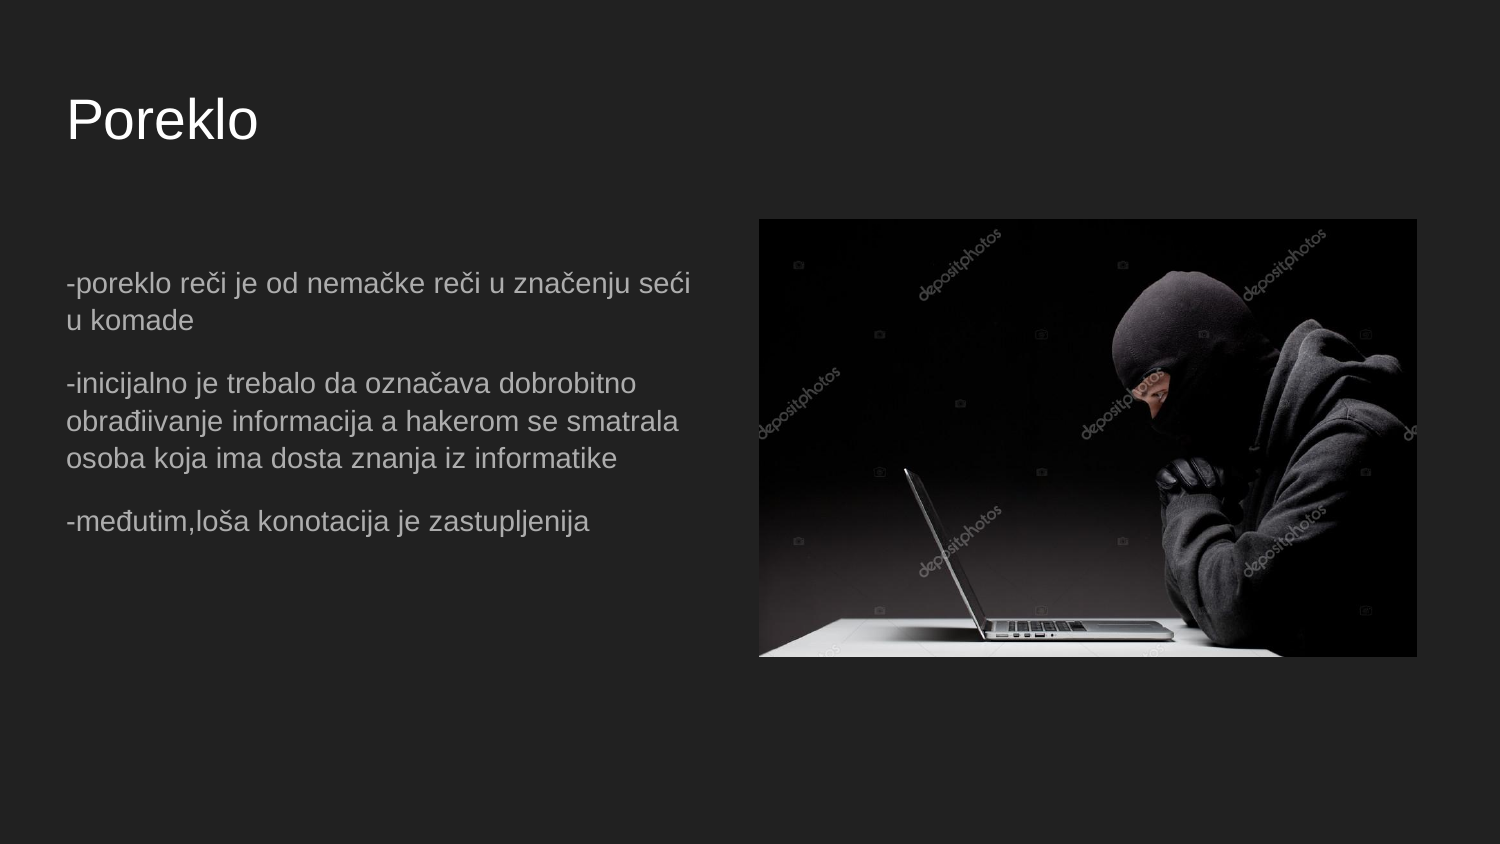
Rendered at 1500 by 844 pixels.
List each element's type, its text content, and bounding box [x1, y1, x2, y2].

title Poreklo [51, 72, 1449, 167]
list -poreklo reči je od nemačke reči u značenju seći u komade -inicijalno je trebalo da označava dobrobitno obrađiivanje informacija a hakerom se smatrala osoba koja ima dosta znanja iz informatike -međutim,loša konotacija je zastupljenija [51, 189, 708, 750]
picture [759, 219, 1417, 658]
